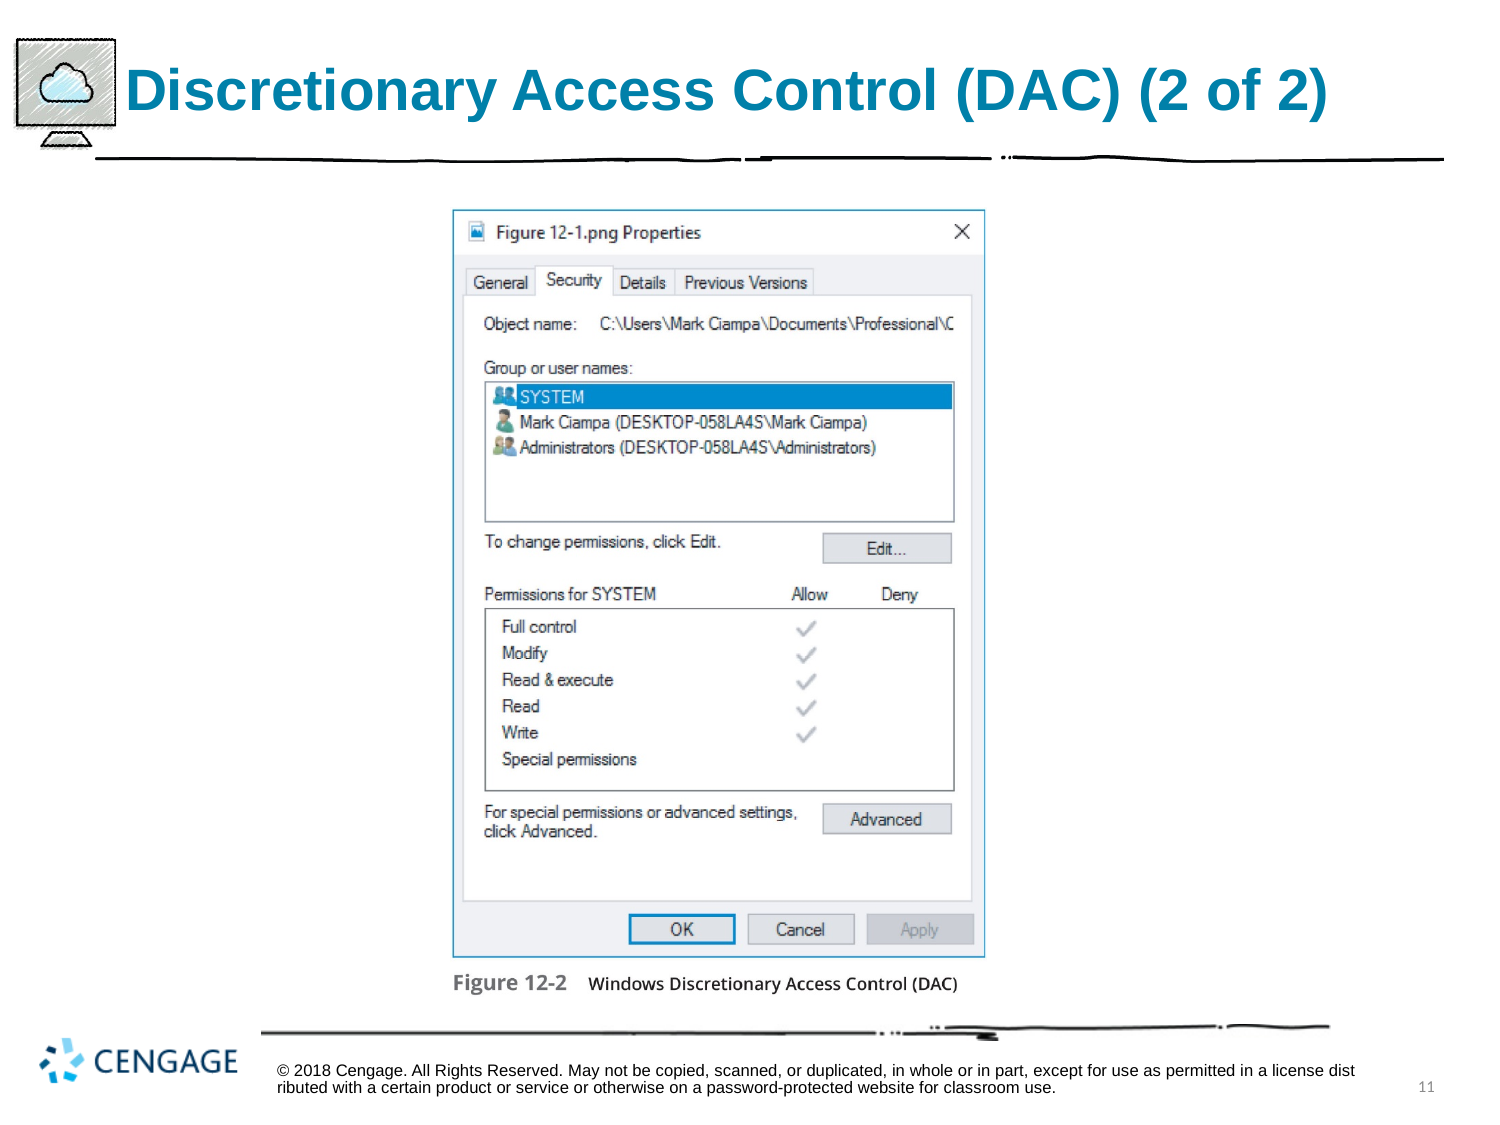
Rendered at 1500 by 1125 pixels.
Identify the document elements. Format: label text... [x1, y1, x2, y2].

picture [95, 155, 1444, 163]
title Discretionary Access Control (D A C) (2 of 2) [125, 57, 1442, 125]
picture [449, 206, 988, 997]
footer © 2018 Cengage. All Rights Reserved. May not be copied, scanned, or duplicated, in whole or in part, except for use as permitted in a license distributed with a certain product or service or otherwise on a password-protected website for classroom use. [262, 1050, 1375, 1091]
picture [13, 36, 117, 151]
picture [261, 1024, 1331, 1041]
picture [19, 1024, 250, 1096]
